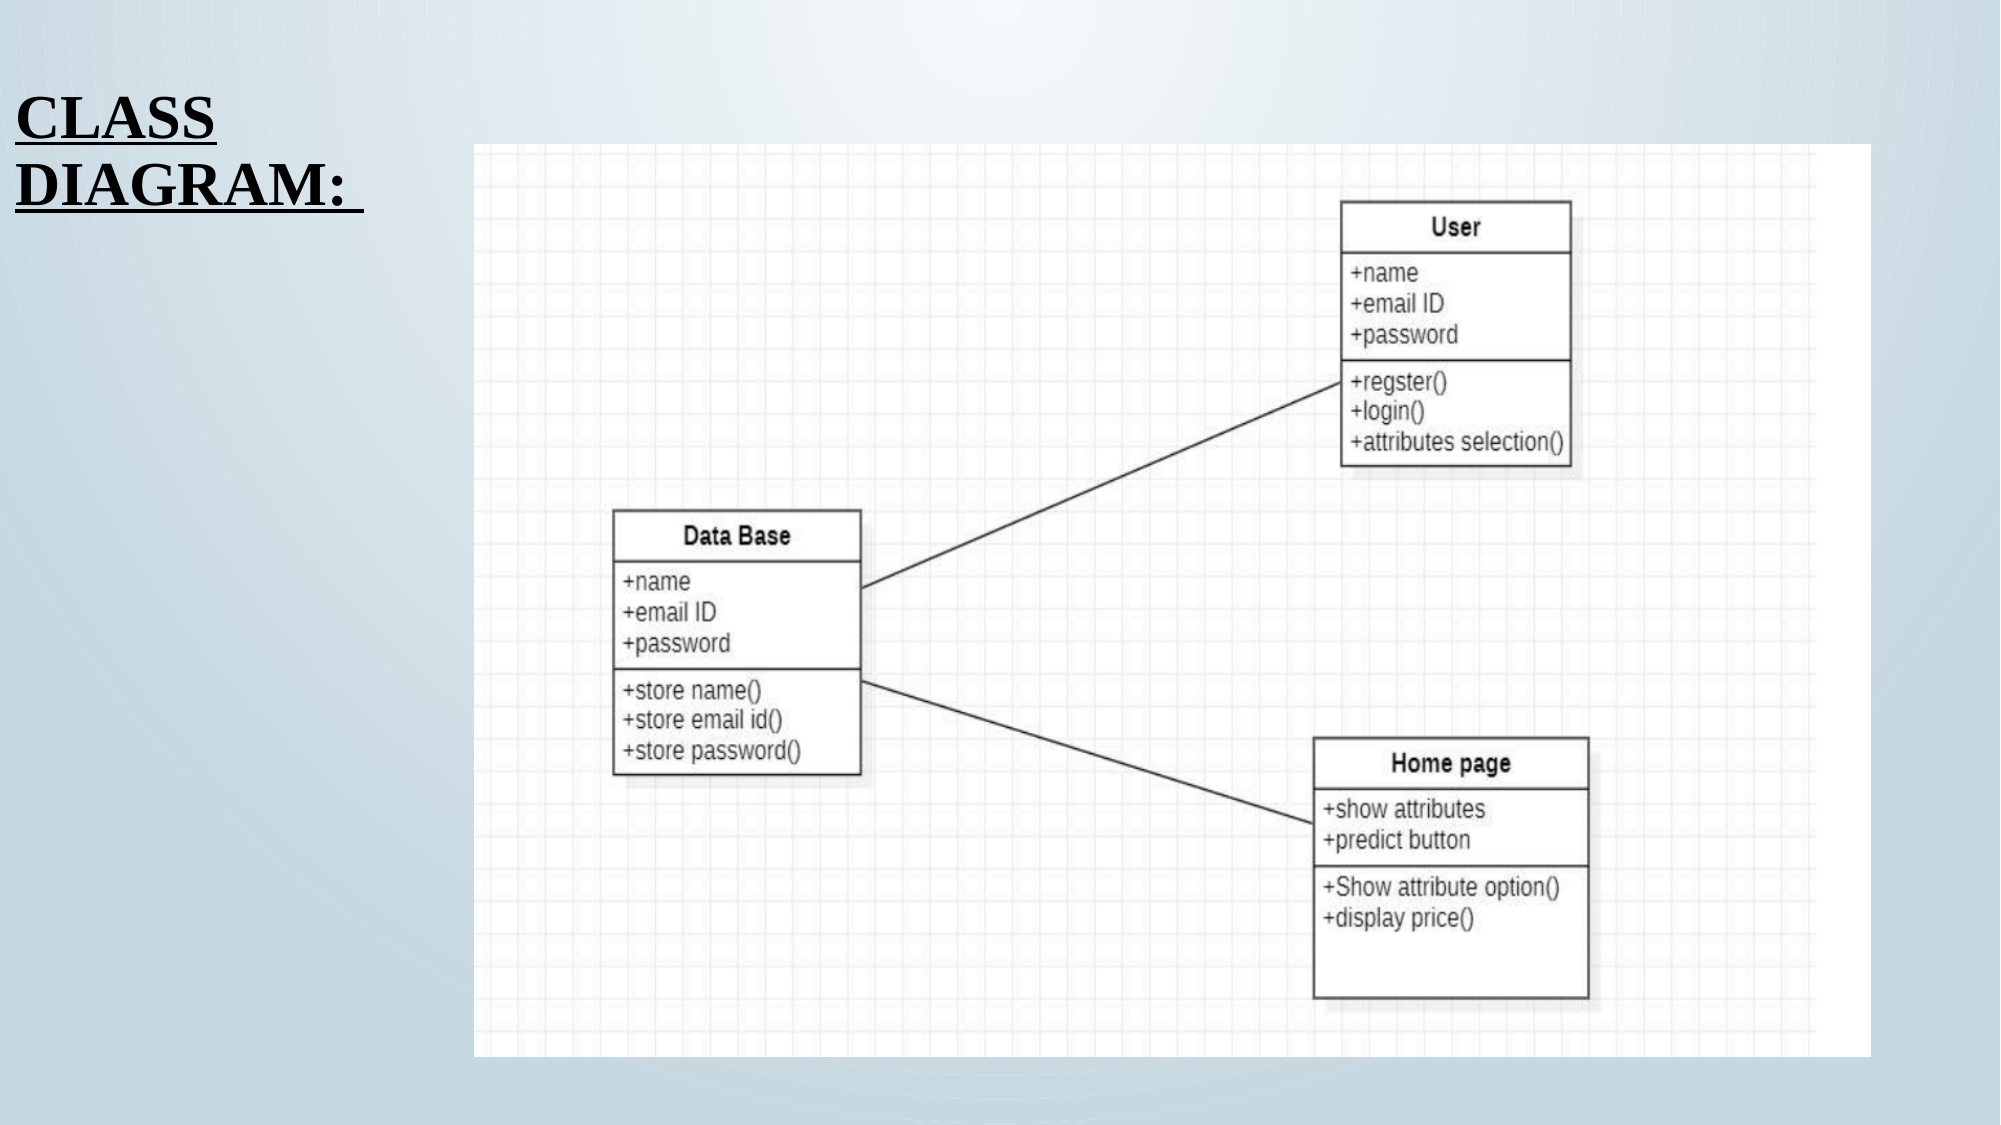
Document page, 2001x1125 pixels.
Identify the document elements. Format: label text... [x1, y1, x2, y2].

title CLASS DIAGRAM: [0, 76, 462, 145]
picture [473, 144, 1871, 1057]
